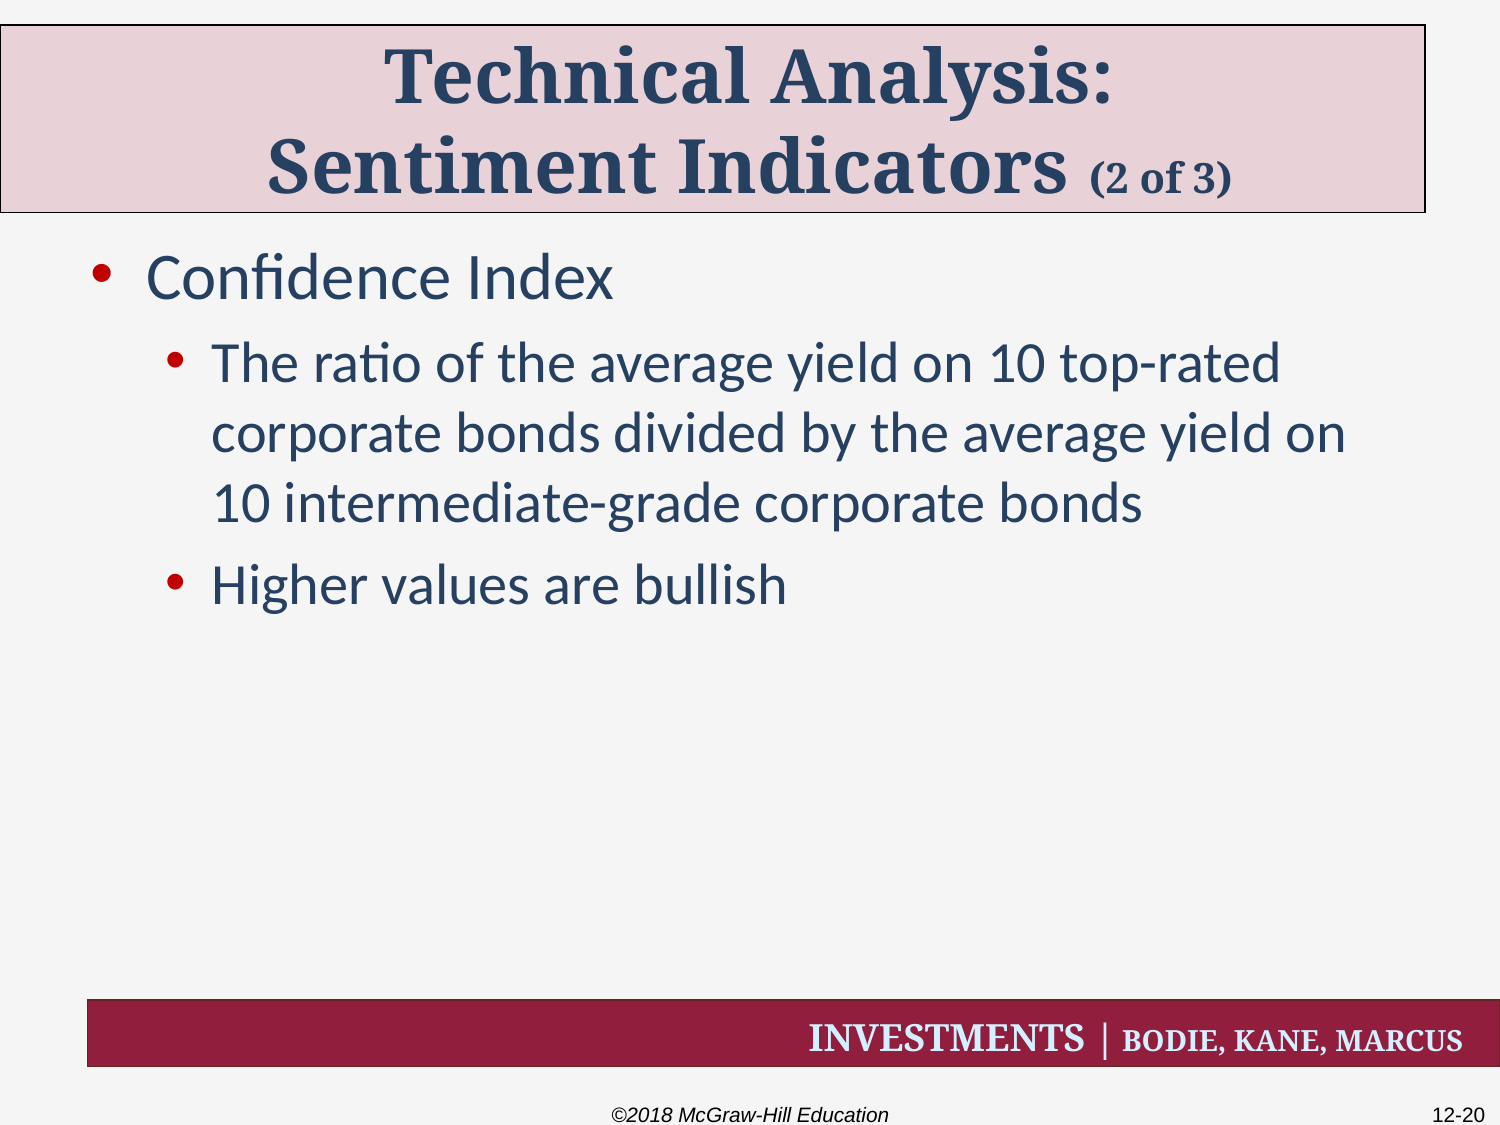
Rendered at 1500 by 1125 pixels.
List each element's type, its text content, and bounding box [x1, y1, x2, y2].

list Confidence Index The ratio of the average yield on 10 top-rated corporate bonds divided by the average yield on 10 intermediate-grade corporate bonds Higher values are bullish [75, 226, 1425, 1005]
footer ©2018 McGraw-Hill Education [496, 1102, 1004, 1125]
slide_number 12-20 [1162, 1102, 1500, 1125]
title Technical Analysis: Sentiment Indicators (2 of 3) [75, 12, 1425, 226]
